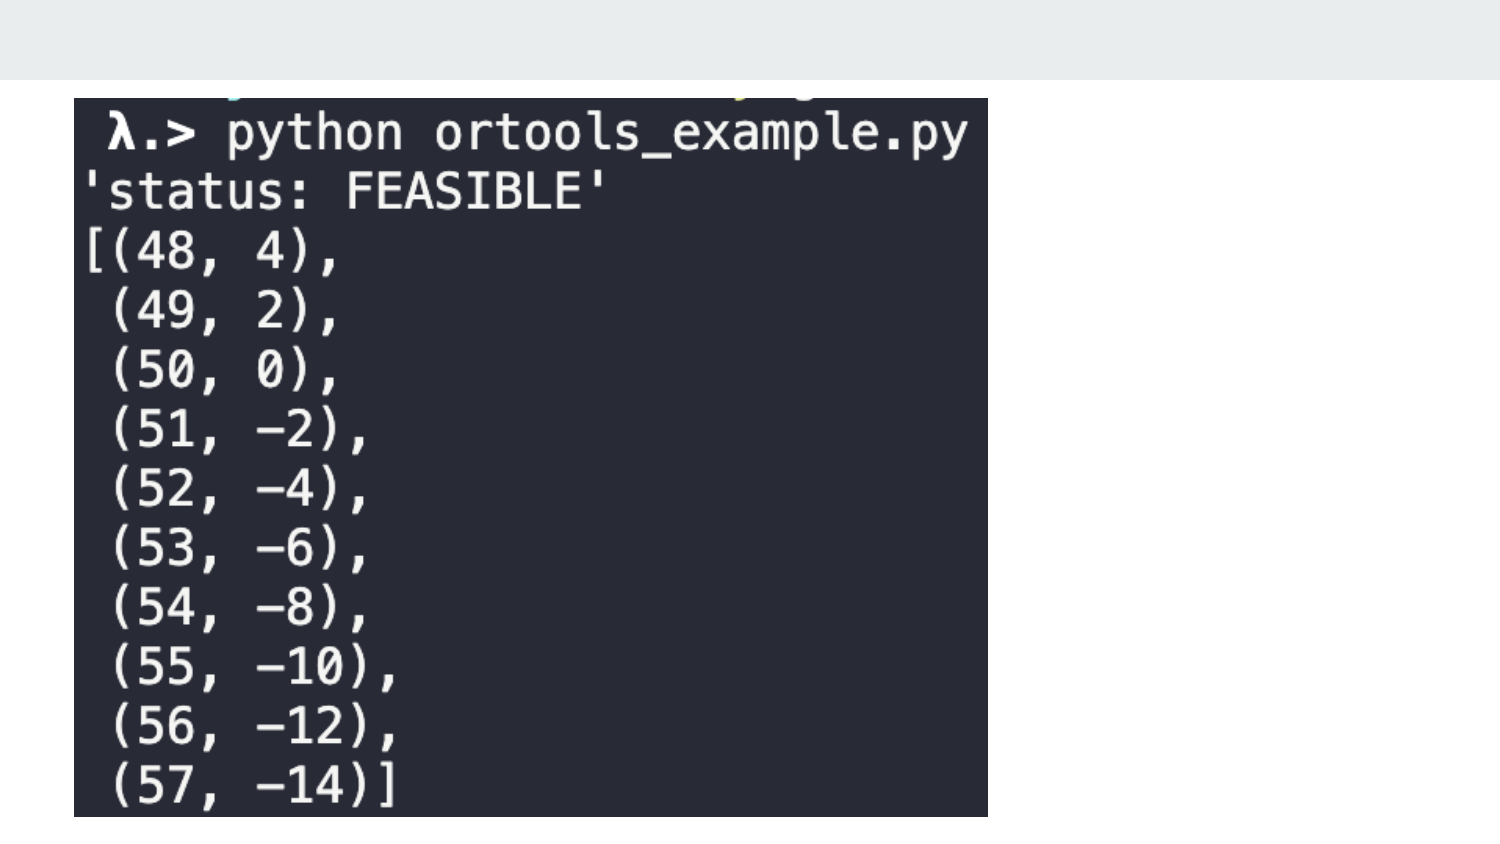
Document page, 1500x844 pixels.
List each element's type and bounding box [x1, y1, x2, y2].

picture [74, 97, 988, 818]
